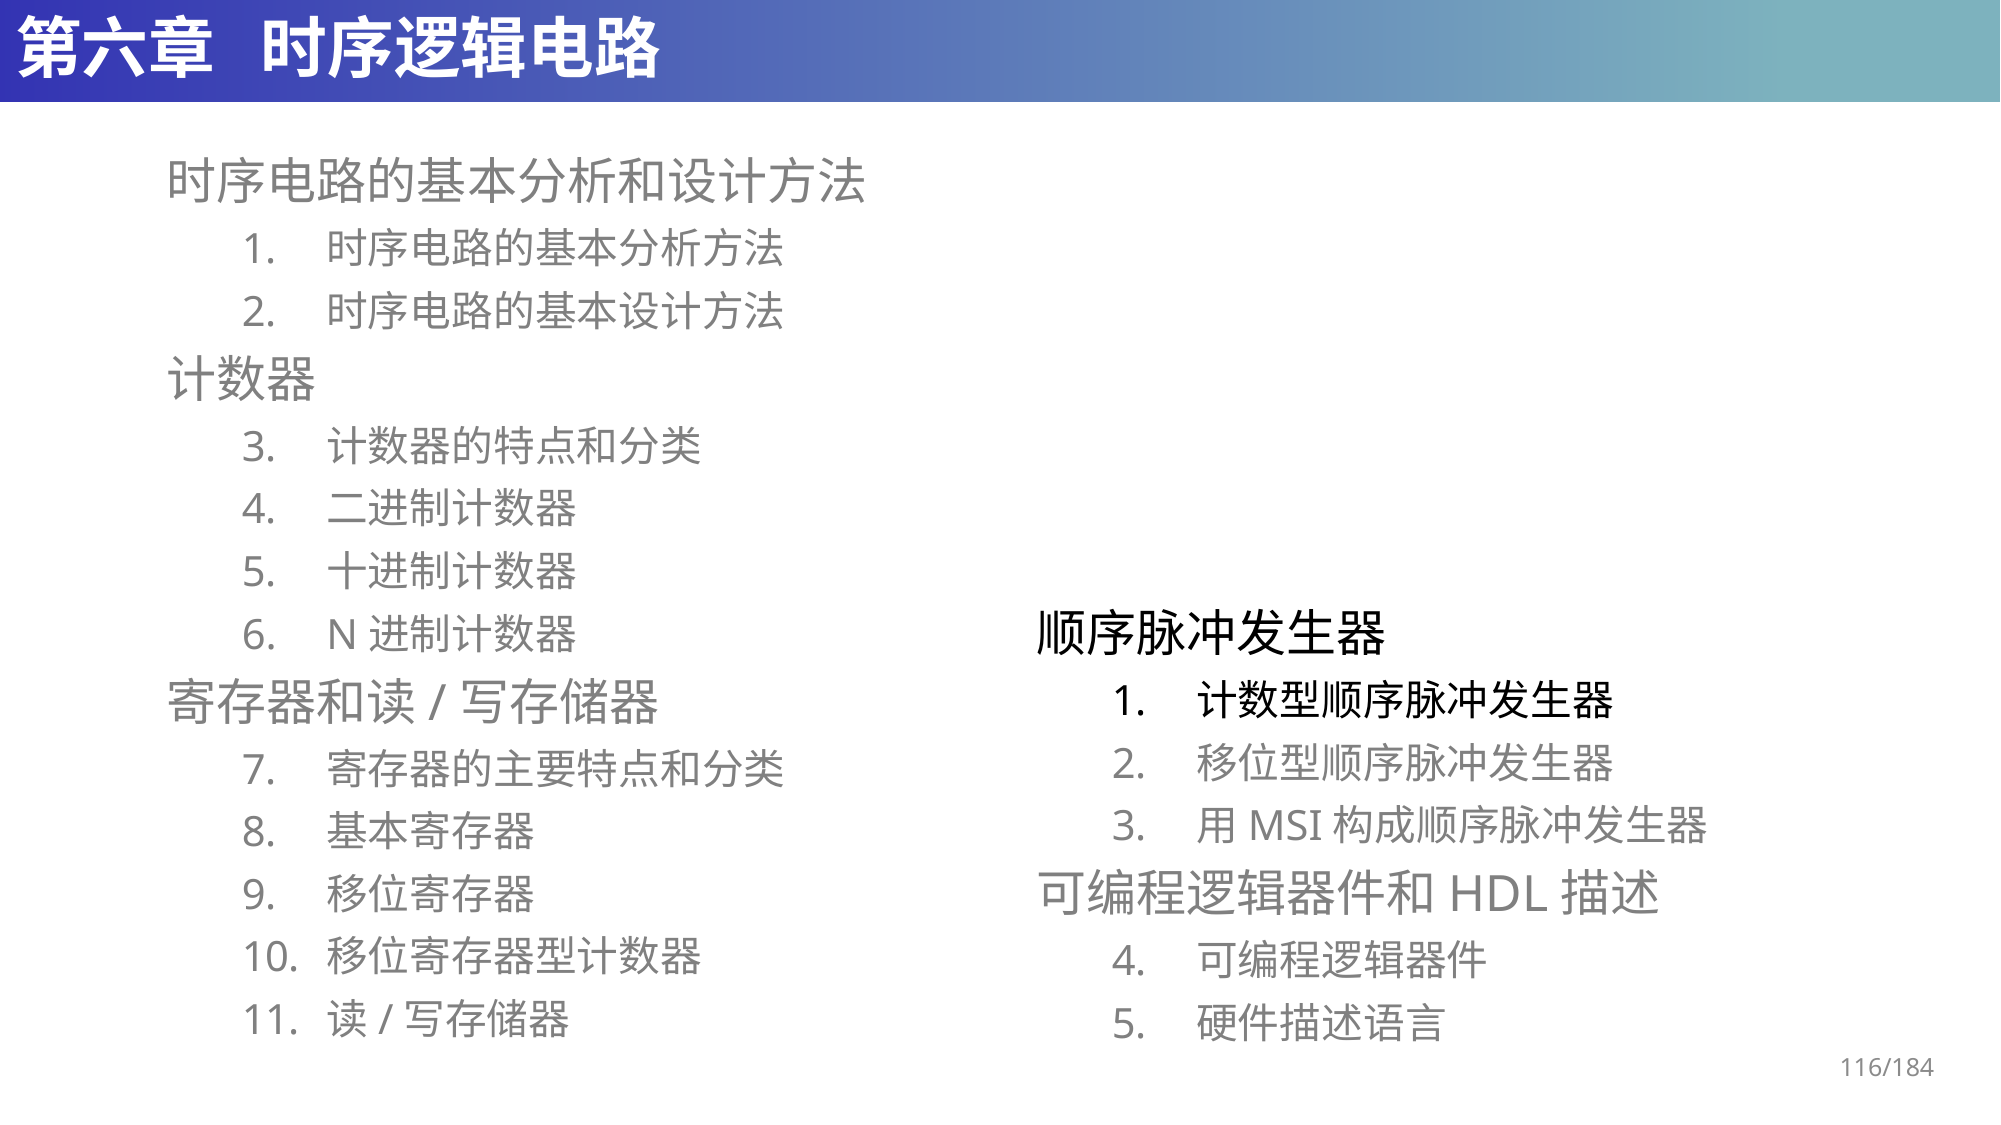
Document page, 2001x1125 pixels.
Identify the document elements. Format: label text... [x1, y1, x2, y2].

text_box 时序电路的基本分析和设计方法 时序电路的基本分析方法 时序电路的基本设计方法 计数器 计数器的特点和分类 二进制计数器 十进制计数器 N进制计数器 寄存器和读/写存储器 寄存器的主要特点和分类 基本寄存器 移位寄存器 移位寄存器型计数器 读/写存储器 [152, 142, 1080, 1050]
slide_number 116/184 [1753, 1038, 1950, 1099]
text_box 顺序脉冲发生器 计数型顺序脉冲发生器 移位型顺序脉冲发生器 用MSI构成顺序脉冲发生器 可编程逻辑器件和HDL描述 可编程逻辑器件 硬件描述语言 [1022, 594, 1950, 1055]
title 第六章 时序逻辑电路 [0, 0, 2000, 102]
